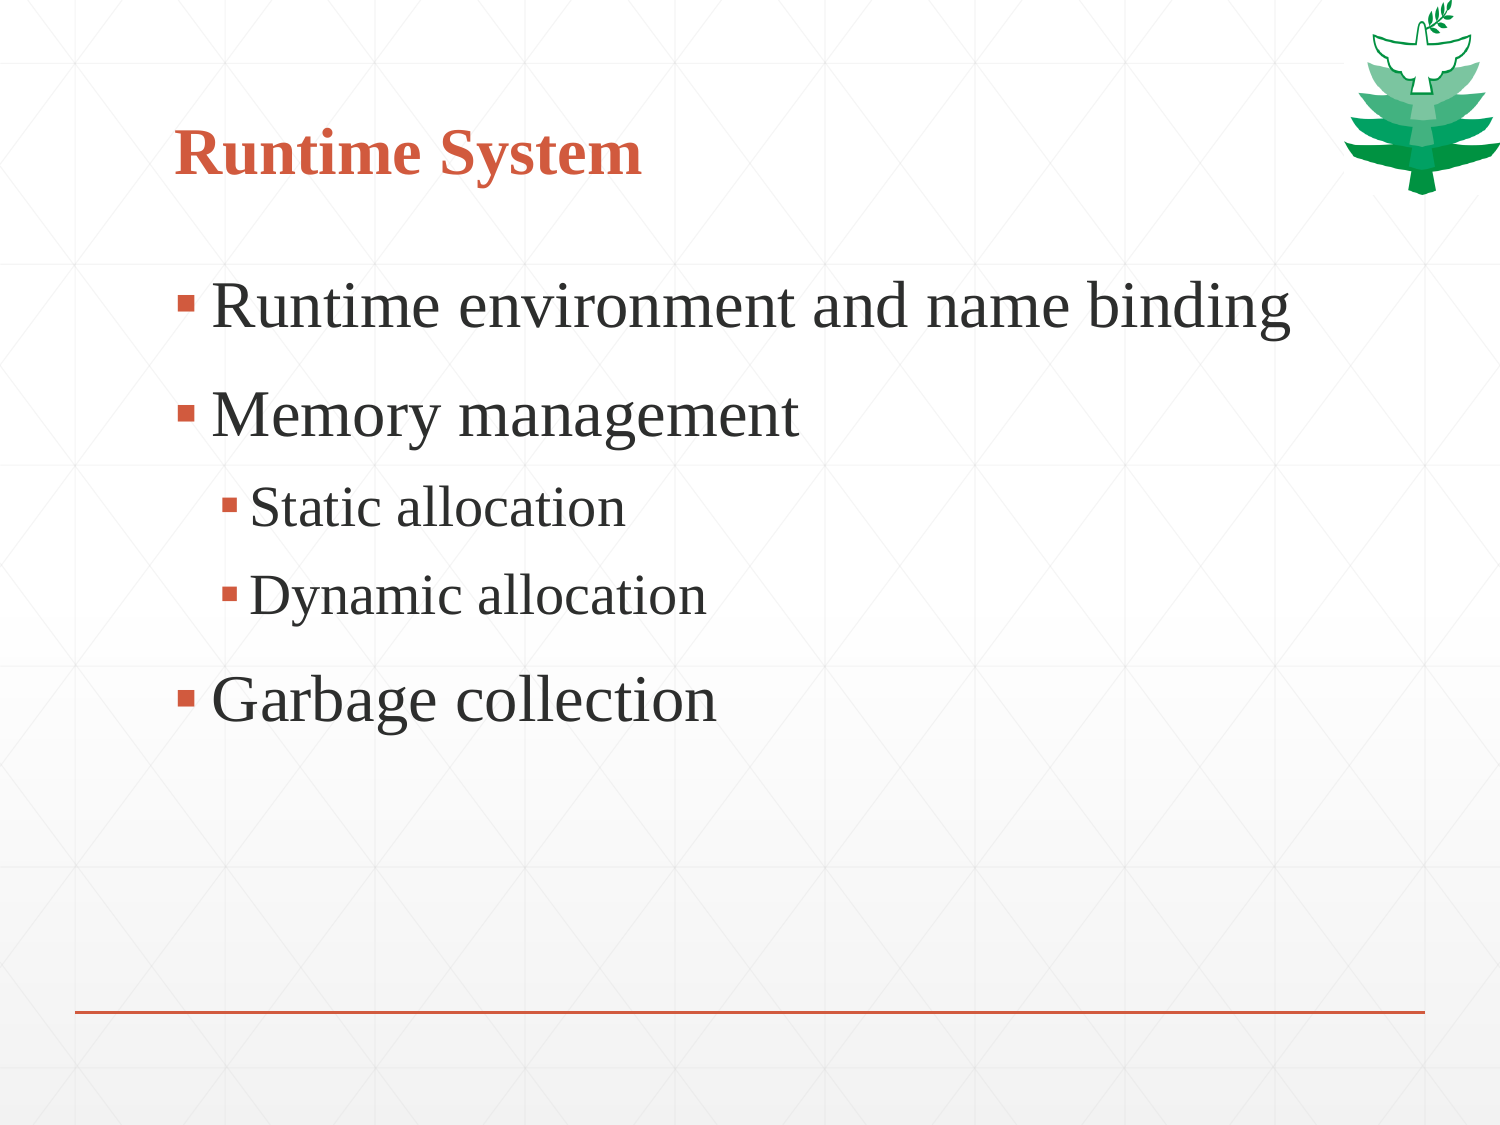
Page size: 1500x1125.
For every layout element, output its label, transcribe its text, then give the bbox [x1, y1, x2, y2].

list Runtime environment and name binding Memory management Static allocation Dynamic allocation Garbage collection [159, 262, 1341, 950]
title Runtime System [159, 82, 1341, 197]
picture [1344, 0, 1500, 195]
